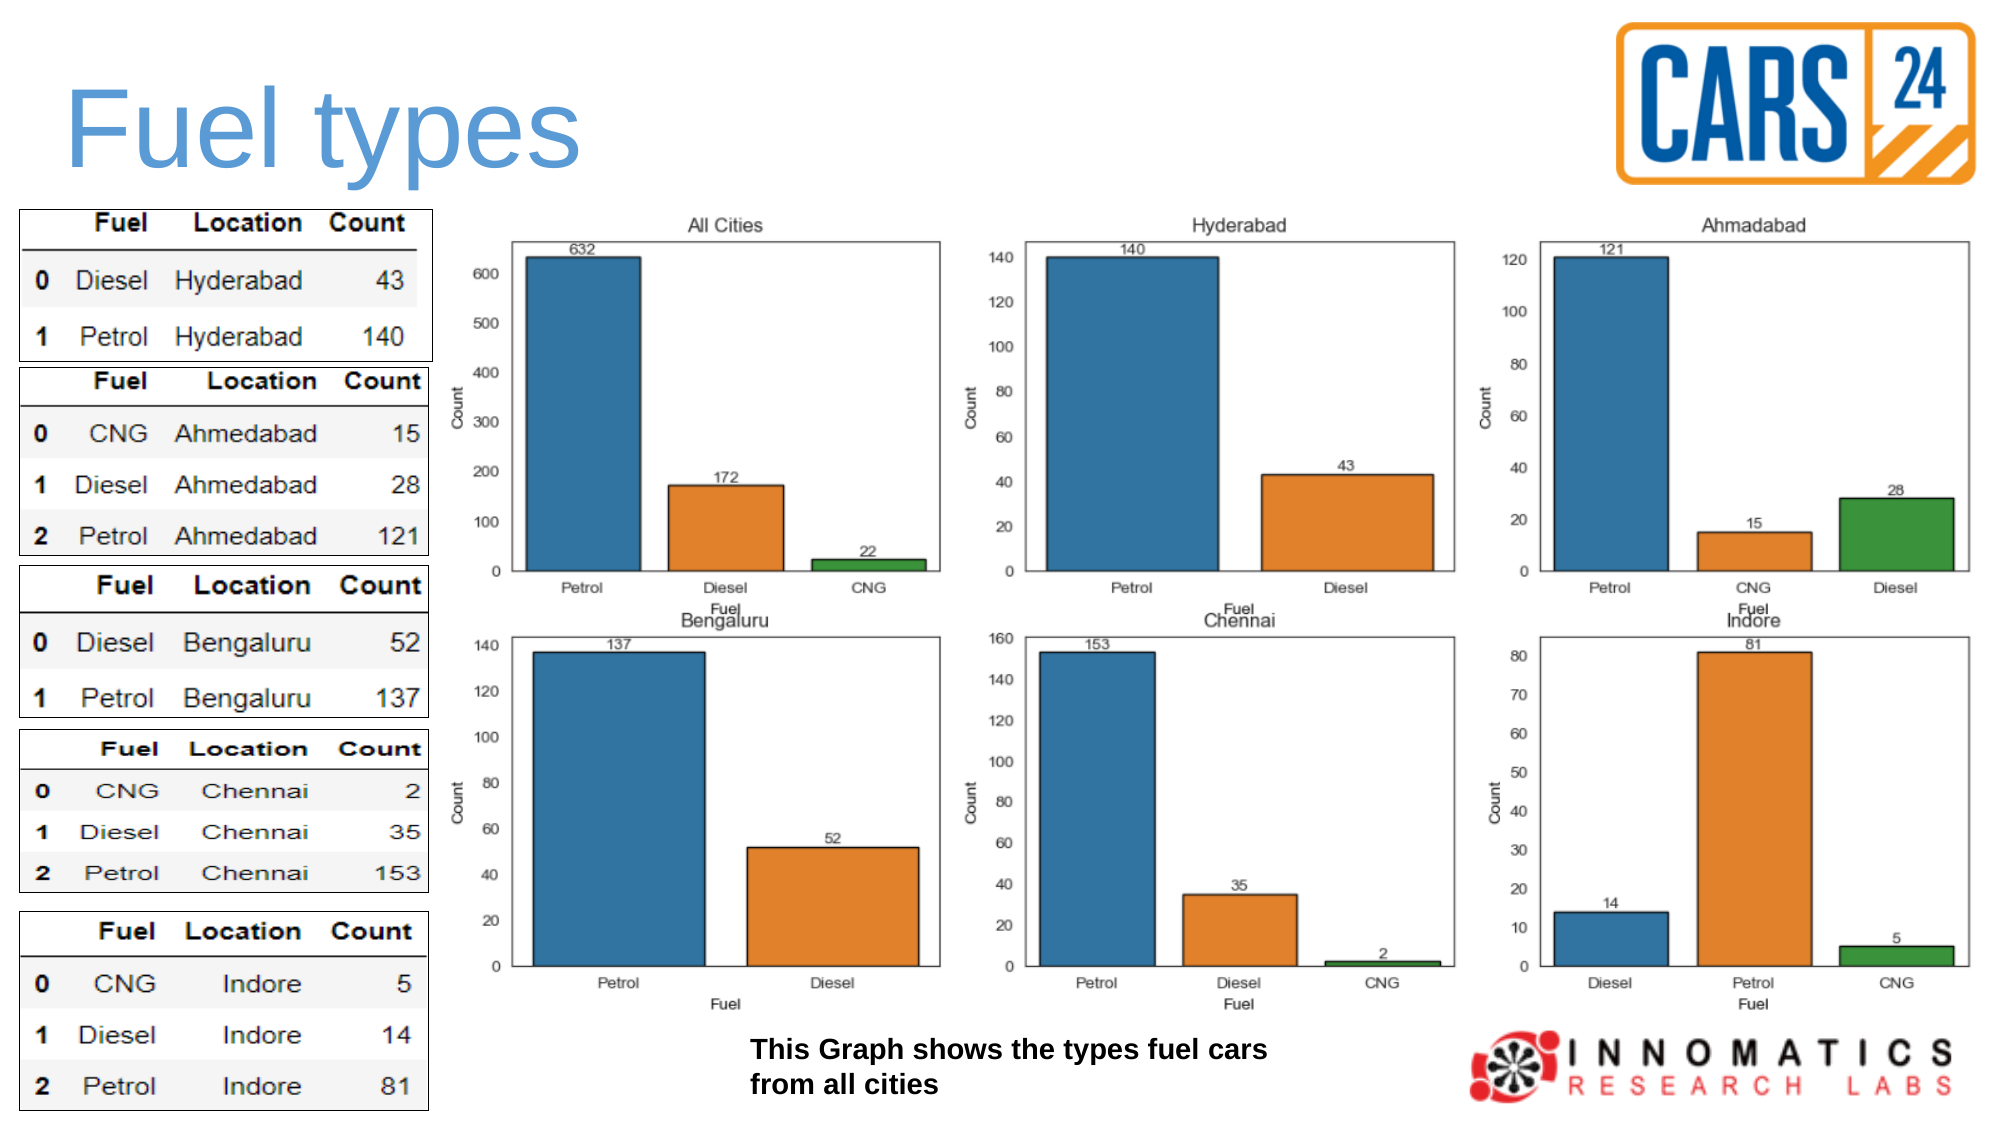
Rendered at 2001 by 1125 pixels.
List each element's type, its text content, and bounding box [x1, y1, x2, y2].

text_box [19, 209, 433, 1111]
picture [1616, 22, 1977, 185]
text_box This Graph shows the types fuel cars from all cities [735, 1035, 1319, 1108]
picture [434, 210, 1983, 1125]
text_box Fuel types [48, 47, 598, 198]
